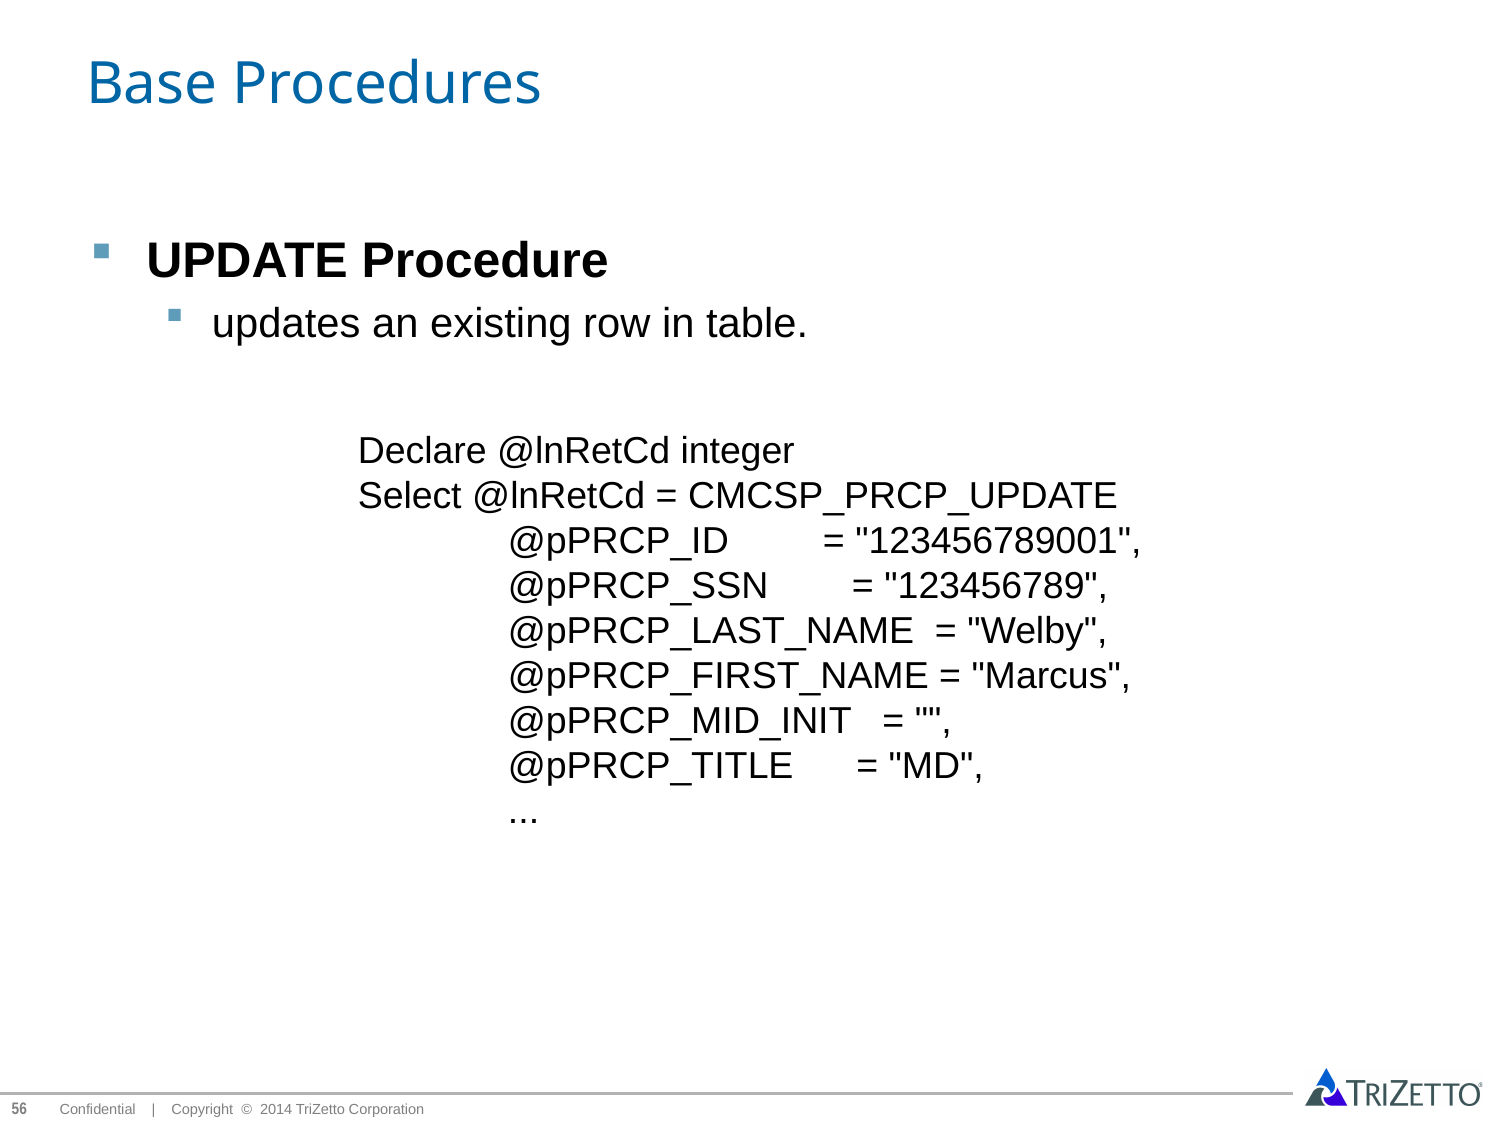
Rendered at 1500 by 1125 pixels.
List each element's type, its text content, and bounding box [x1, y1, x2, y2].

text_box Declare @lnRetCd integer Select @lnRetCd = CMCSP_PRCP_UPDATE @pPRCP_ID = "123456789001", @pPRCP_SSN = "123456789", @pPRCP_LAST_NAME = "Welby", @pPRCP_FIRST_NAME = "Marcus", @pPRCP_MID_INIT = "", @pPRCP_TITLE = "MD", ... [343, 418, 1157, 839]
list UPDATE Procedure updates an existing row in table. [74, 219, 1426, 977]
picture [1305, 1068, 1483, 1106]
title Base Procedures [71, 44, 1430, 126]
